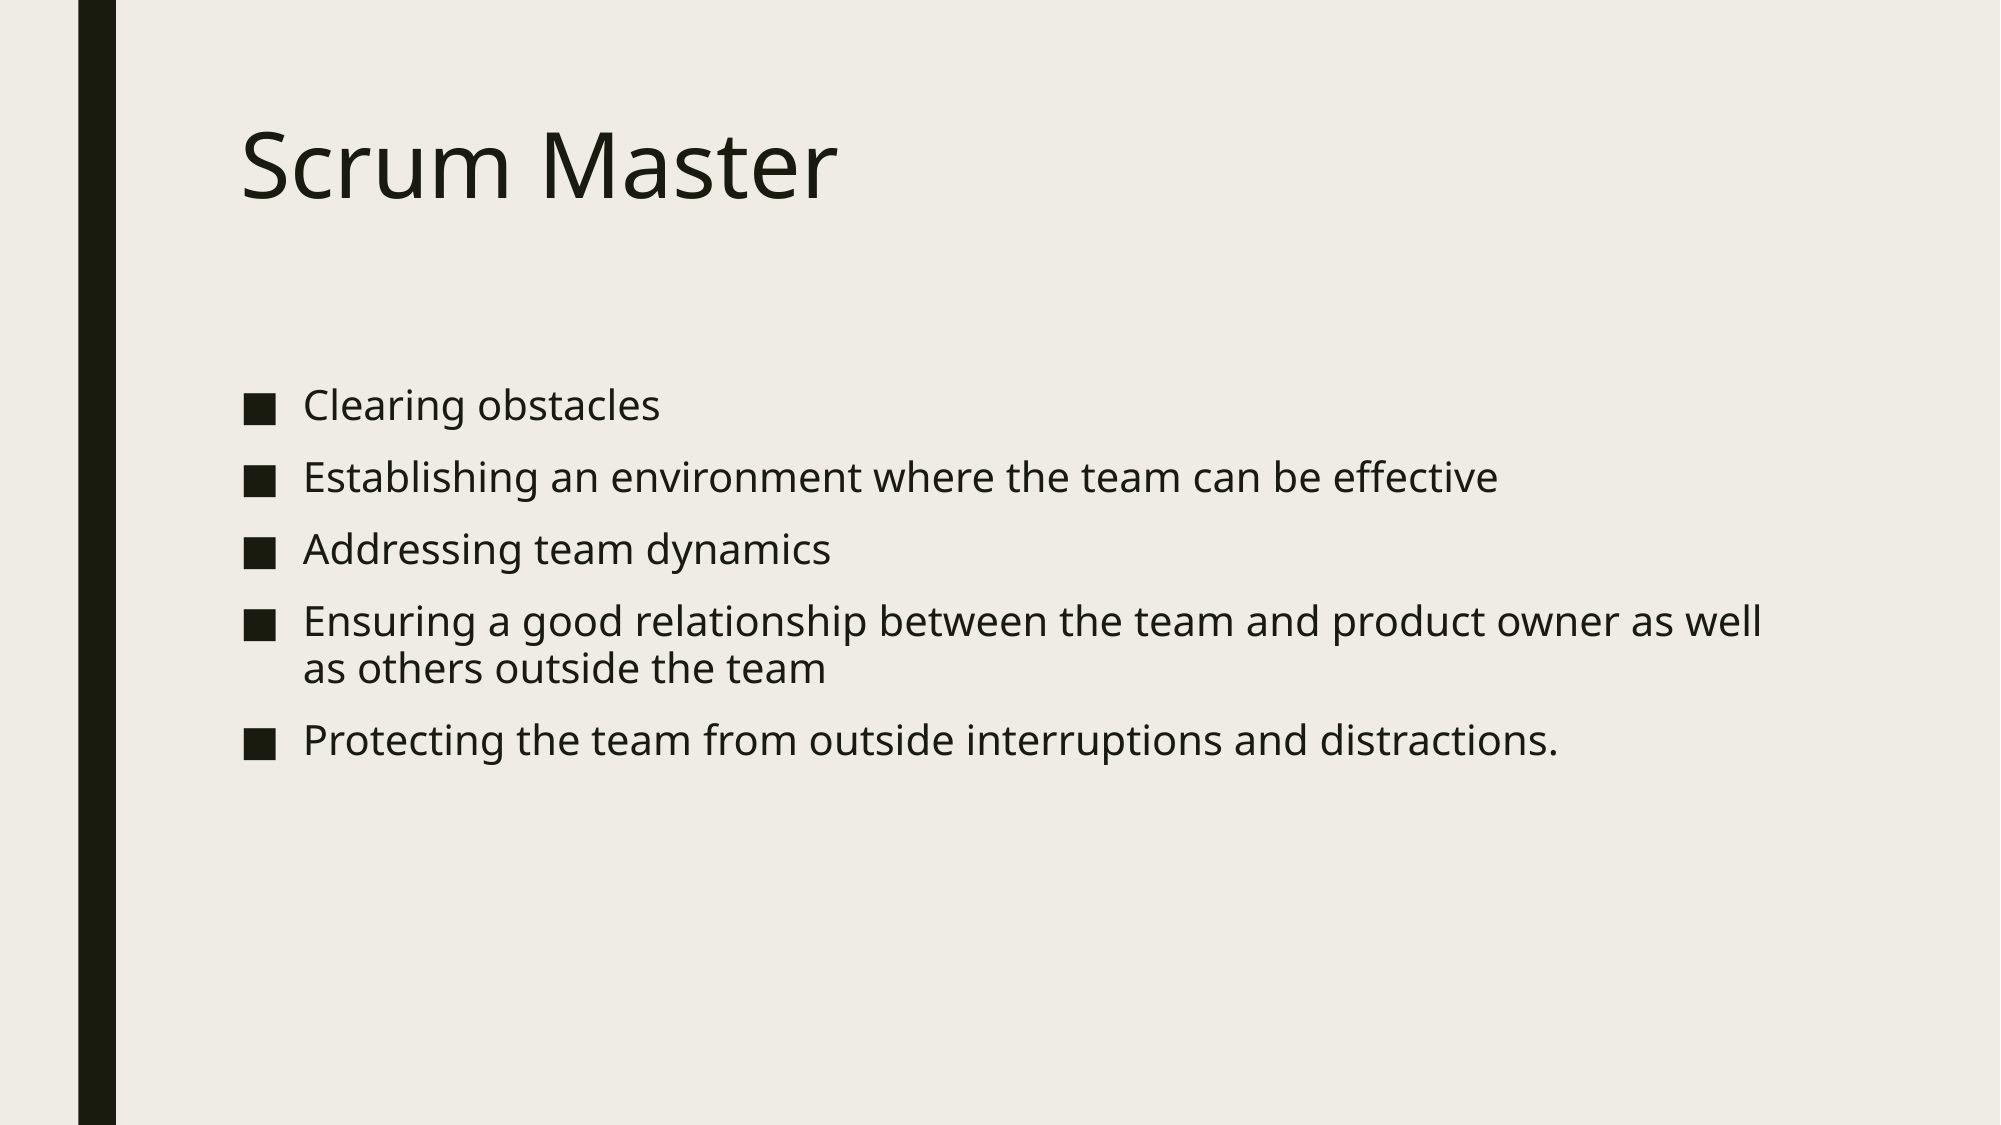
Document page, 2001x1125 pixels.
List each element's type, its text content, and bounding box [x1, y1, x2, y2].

list Clearing obstacles Establishing an environment where the team can be effective Addressing team dynamics Ensuring a good relationship between the team and product owner as well as others outside the team Protecting the team from outside interruptions and distractions. [225, 375, 1800, 963]
title Scrum Master [225, 112, 1800, 357]
